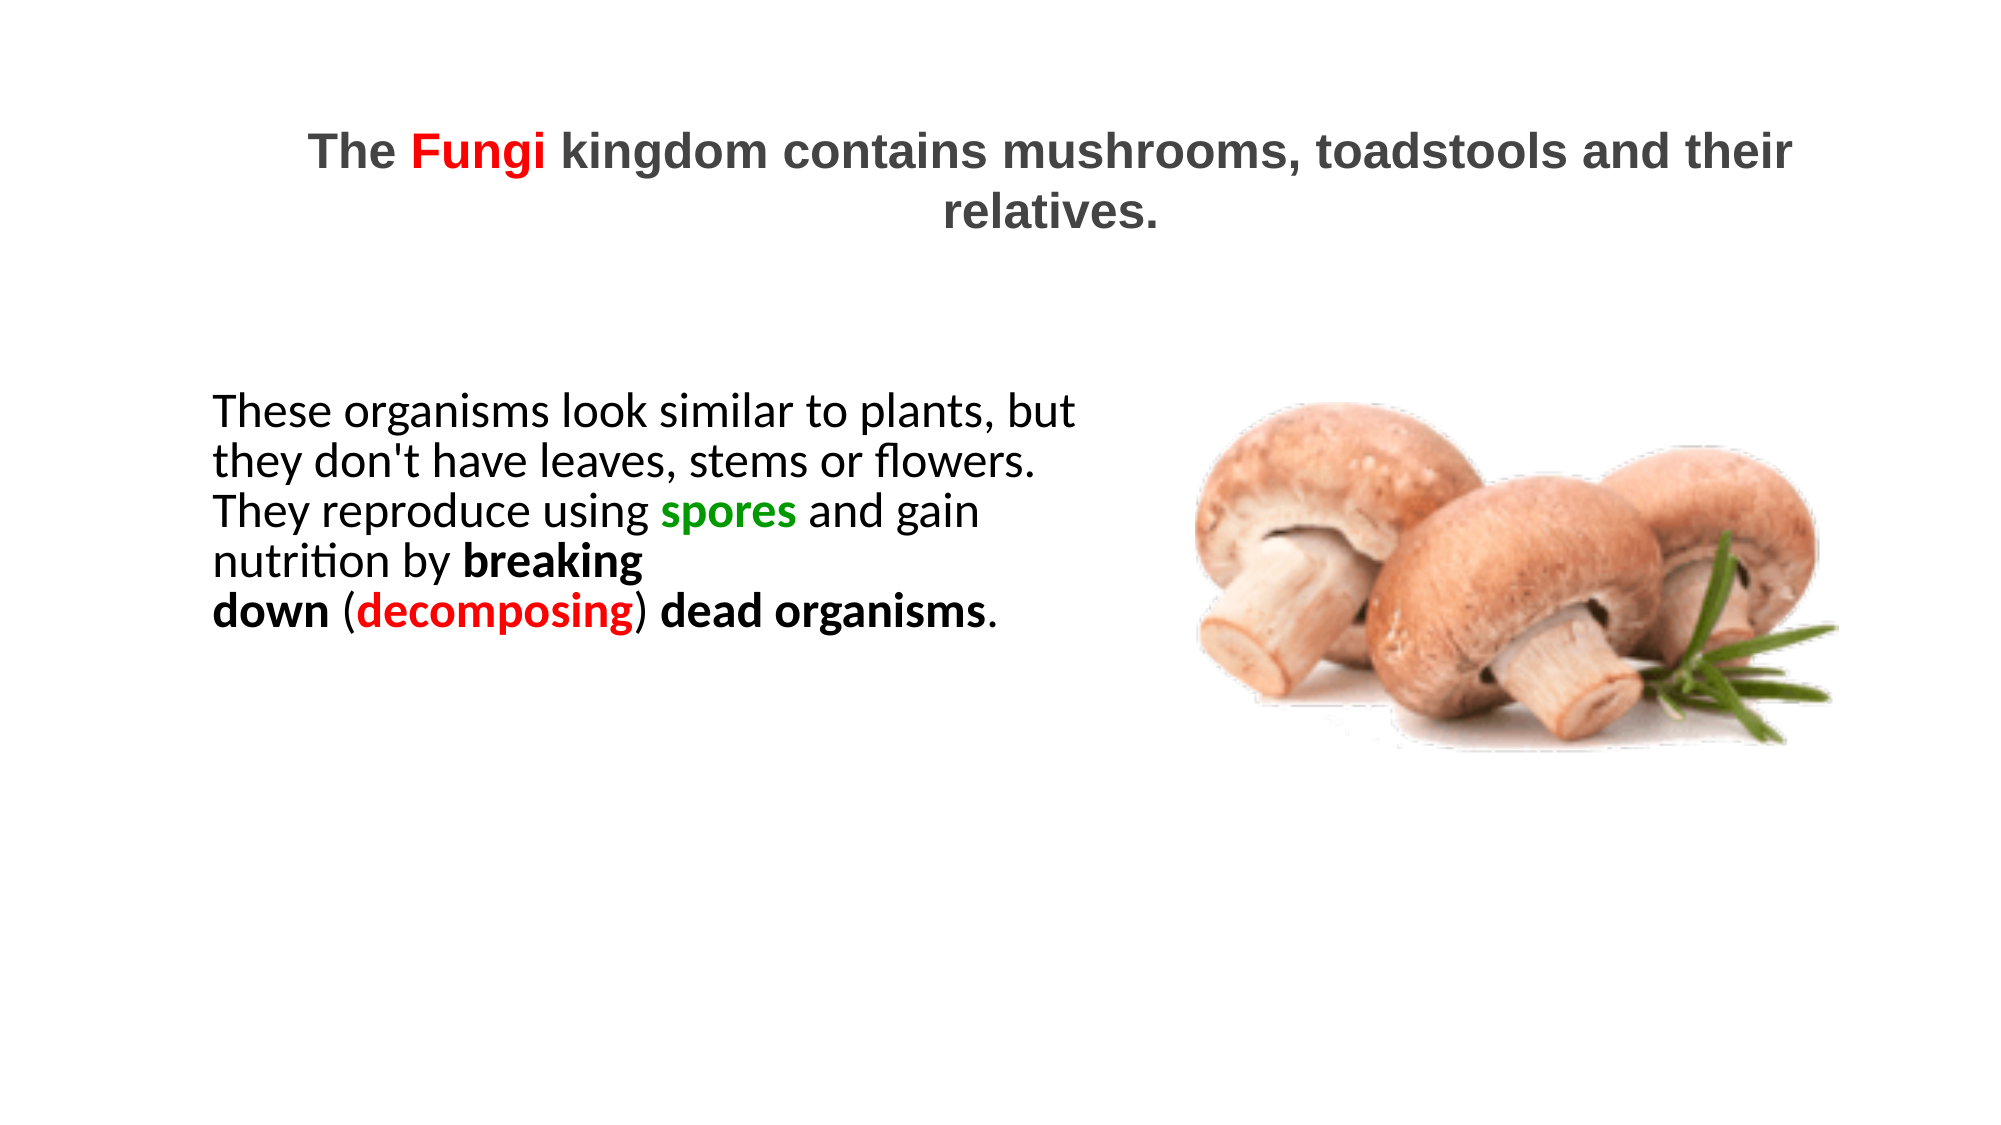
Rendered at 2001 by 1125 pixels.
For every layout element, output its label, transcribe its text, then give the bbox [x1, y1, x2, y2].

text_box The Fungi kingdom contains mushrooms, toadstools and their relatives. [233, 111, 1869, 247]
picture [1195, 402, 1839, 759]
table_header These organisms look similar to plants, but they don't have leaves, stems or flowers. They reproduce using spores and gain nutrition by breaking down (decomposing) dead organisms. [203, 355, 1150, 674]
